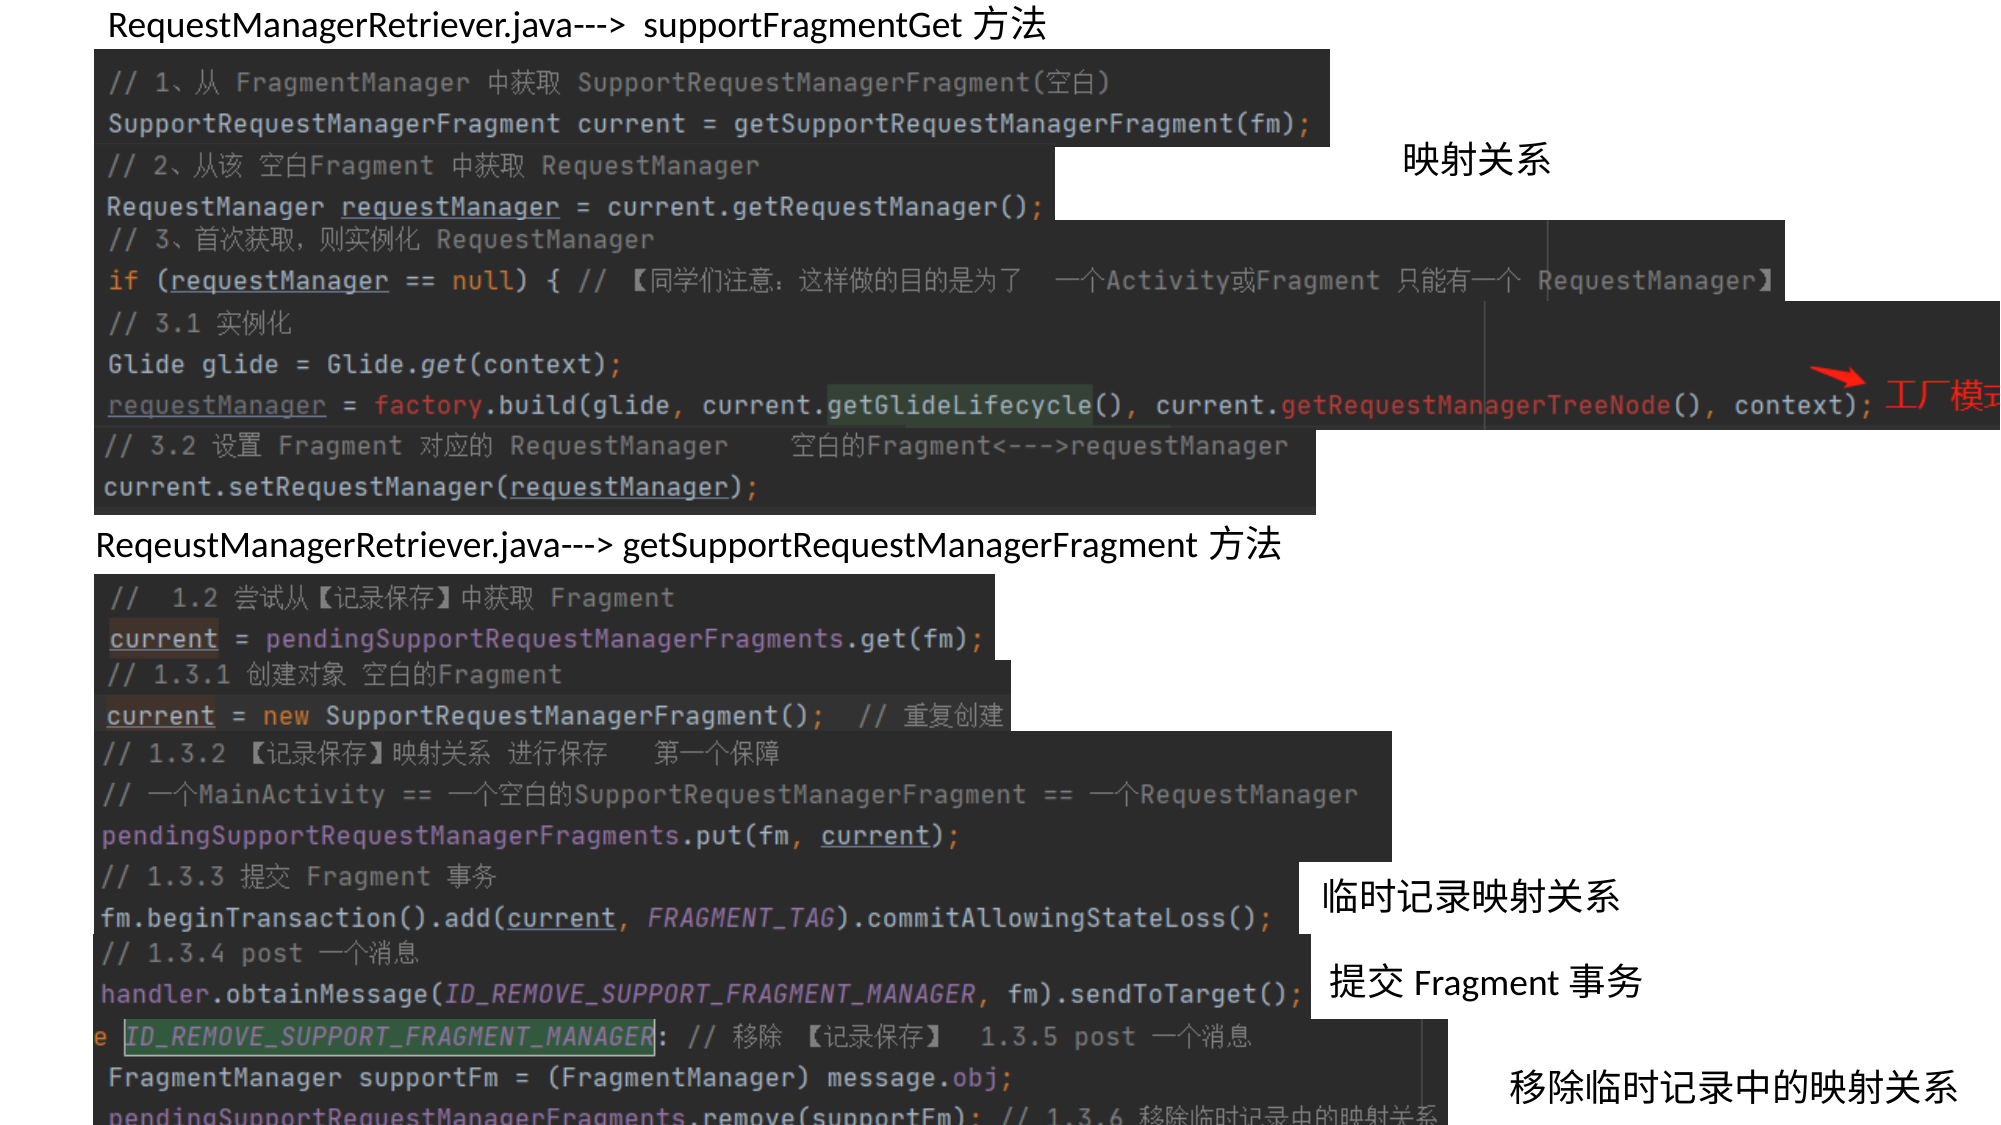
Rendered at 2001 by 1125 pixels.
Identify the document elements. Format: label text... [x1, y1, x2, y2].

text_box 临时记录映射关系 [1306, 865, 1914, 926]
text_box 映射关系 [1387, 128, 1914, 189]
text_box RequestManagerRetriever.java---> supportFragmentGet方法 [93, 0, 1456, 98]
text_box 移除临时记录中的映射关系 [1494, 1056, 2000, 1117]
picture [94, 49, 2000, 515]
text_box ReqeustManagerRetriever.java---> getSupportRequestManagerFragment方法 [80, 512, 1316, 573]
picture [93, 574, 1449, 1125]
text_box 提交Fragment事务 [1315, 950, 1674, 1011]
